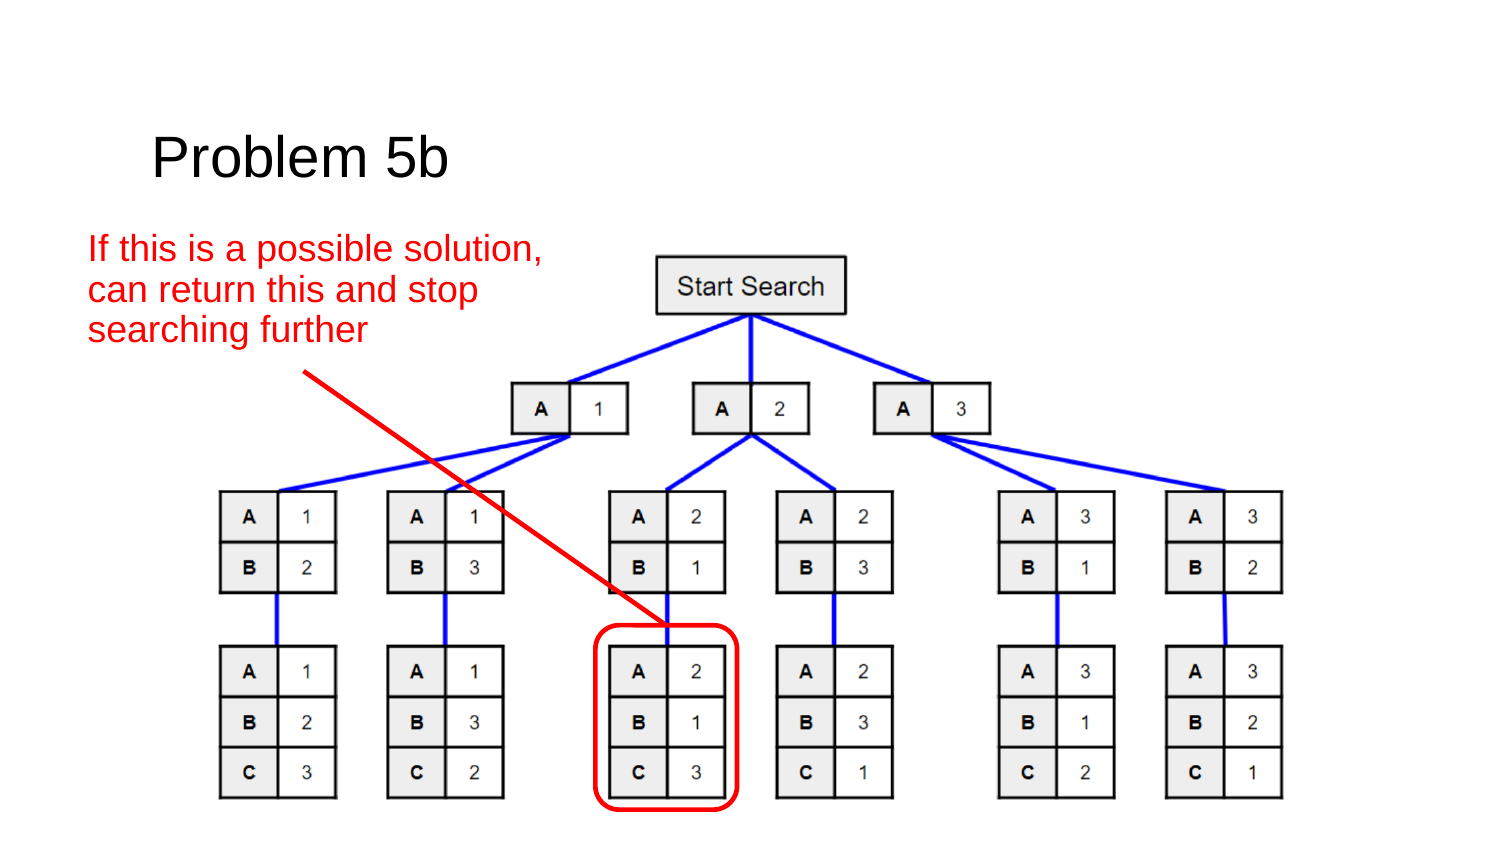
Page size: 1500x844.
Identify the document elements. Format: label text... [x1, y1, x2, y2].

title Problem 5b [140, 75, 1356, 242]
list If this is a possible solution, can return this and stop searching further [76, 223, 585, 409]
picture [200, 252, 1300, 813]
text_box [303, 370, 667, 626]
